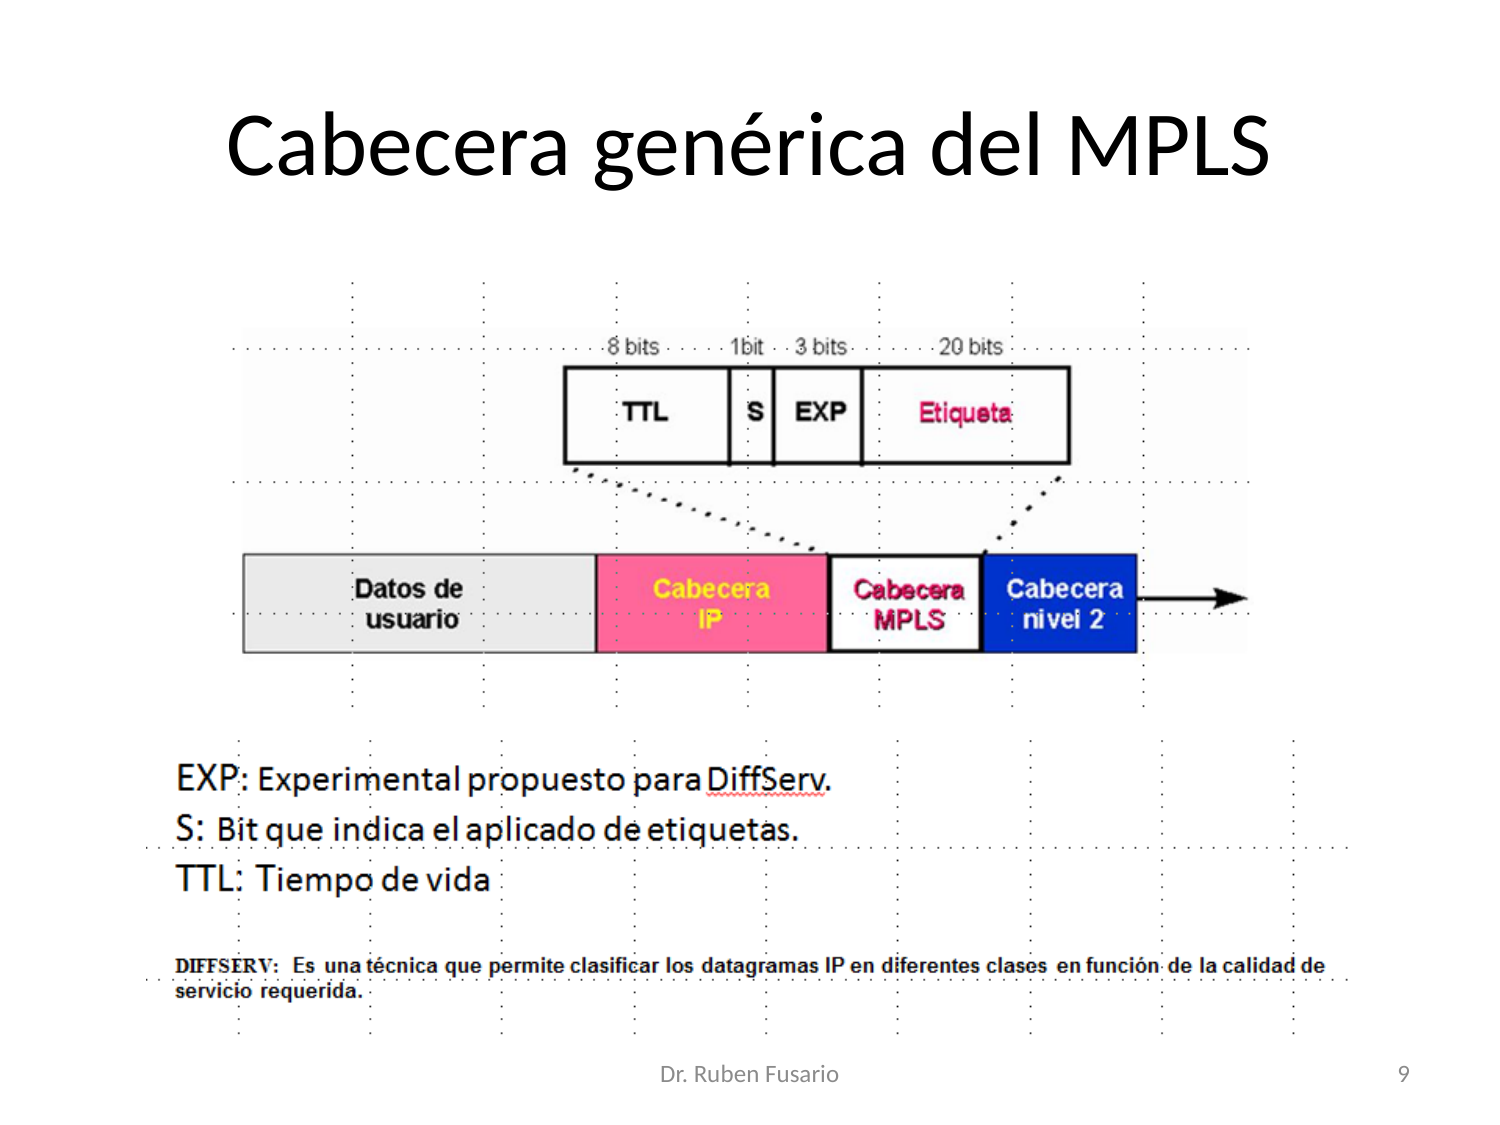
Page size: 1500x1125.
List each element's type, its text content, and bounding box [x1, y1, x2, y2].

picture [146, 739, 1354, 1039]
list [229, 278, 1254, 716]
slide_number 9 [1074, 1042, 1425, 1103]
title Cabecera genérica del MPLS [75, 45, 1425, 233]
footer Dr. Ruben Fusario [512, 1048, 988, 1103]
